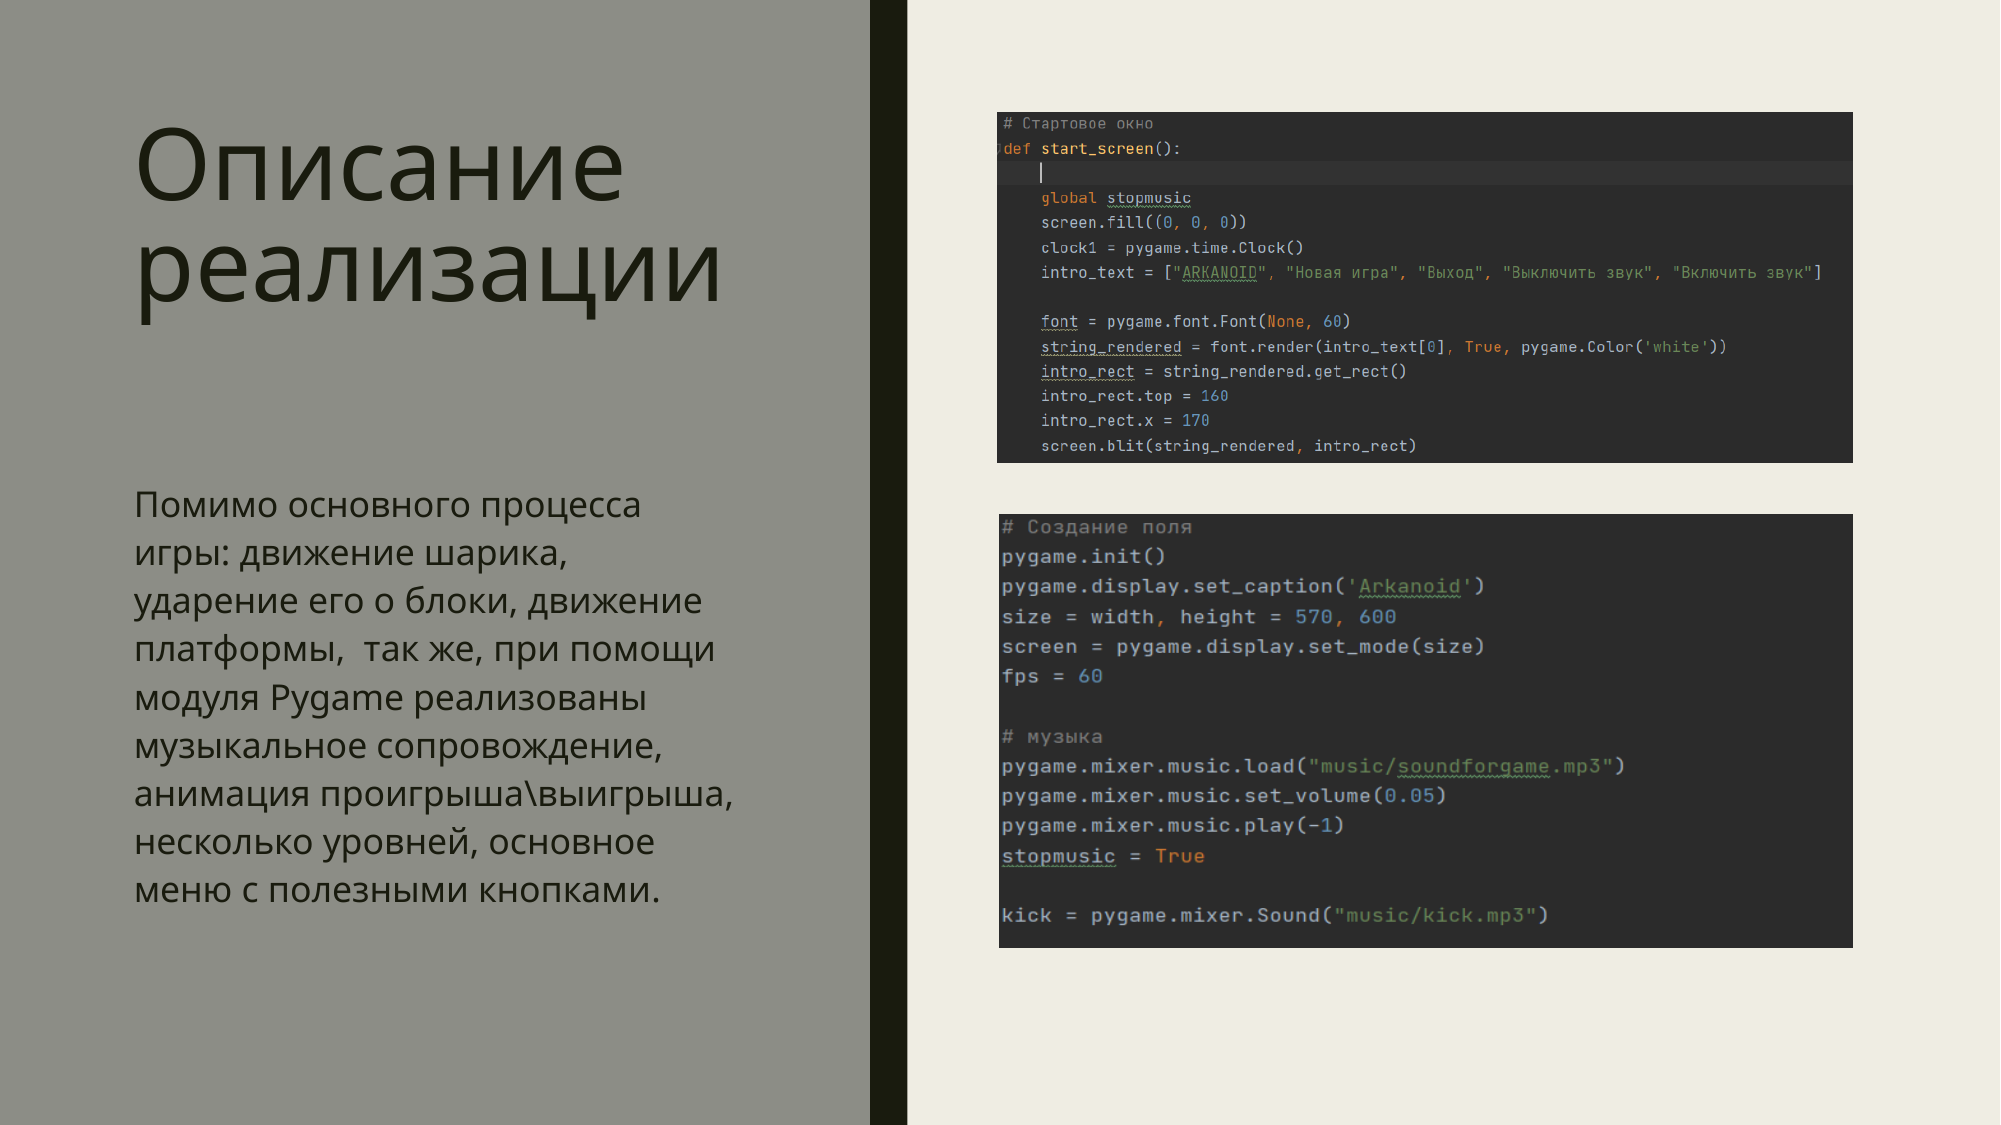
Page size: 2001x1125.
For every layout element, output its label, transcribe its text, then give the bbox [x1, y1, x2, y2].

picture [999, 514, 1853, 948]
title Описание реализации [118, 112, 752, 467]
list Помимо основного процесса игры: движение шарика, ударение его о блоки, движение платформы, так же, при помощи модуля Pygame реализованы музыкальное сопровождение, анимация проигрыша\выигрыша, несколько уровней, основное меню с полезными кнопками. [118, 468, 752, 963]
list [997, 112, 1853, 463]
